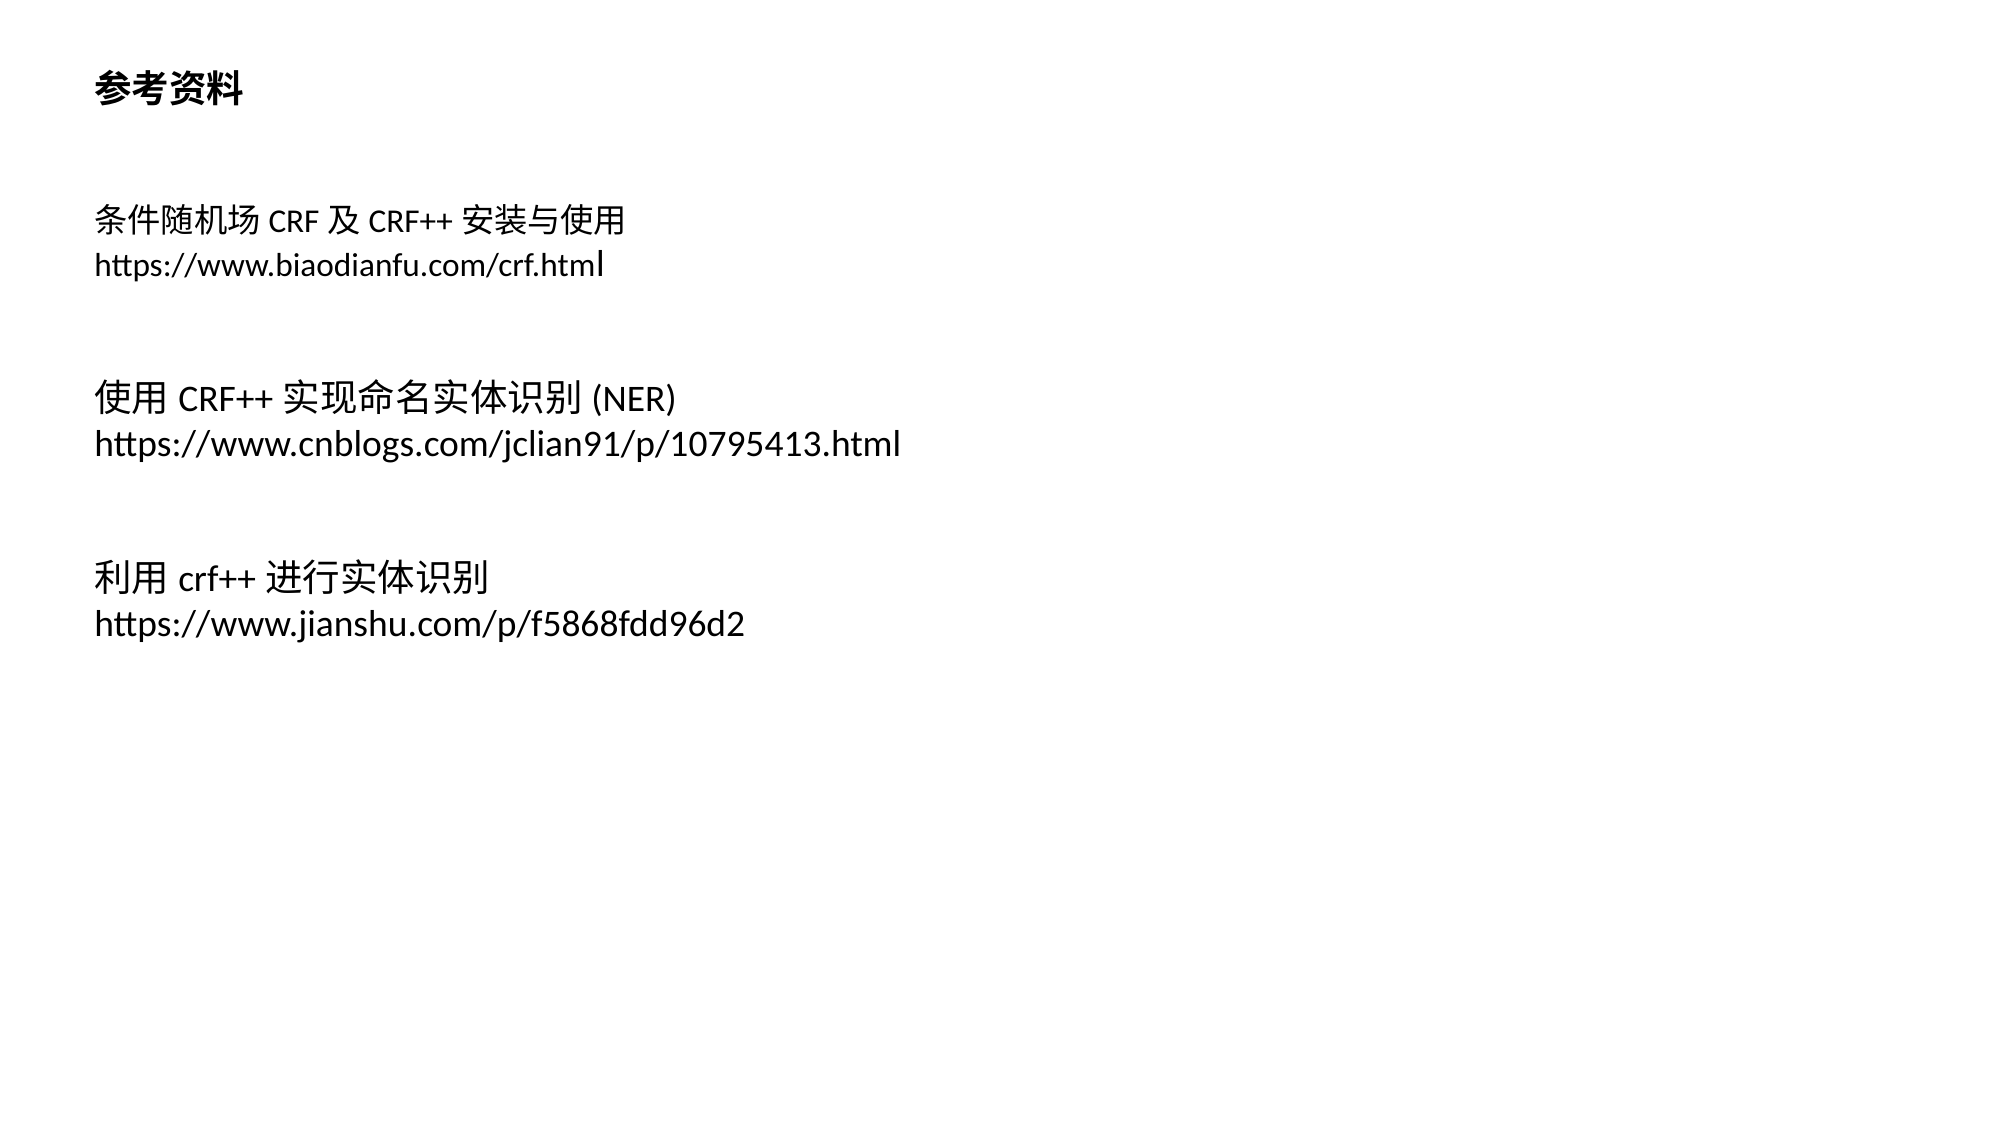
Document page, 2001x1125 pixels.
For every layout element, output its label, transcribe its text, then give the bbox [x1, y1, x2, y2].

text_box 参考资料 条件随机场CRF及CRF++安装与使用 https://www.biaodianfu.com/crf.html 使用CRF++实现命名实体识别(NER) https://www.cnblogs.com/jclian91/p/10795413.html 利用crf++进行实体识别 https://www.jianshu.com/p/f5868fdd96d2 [79, 57, 1459, 652]
